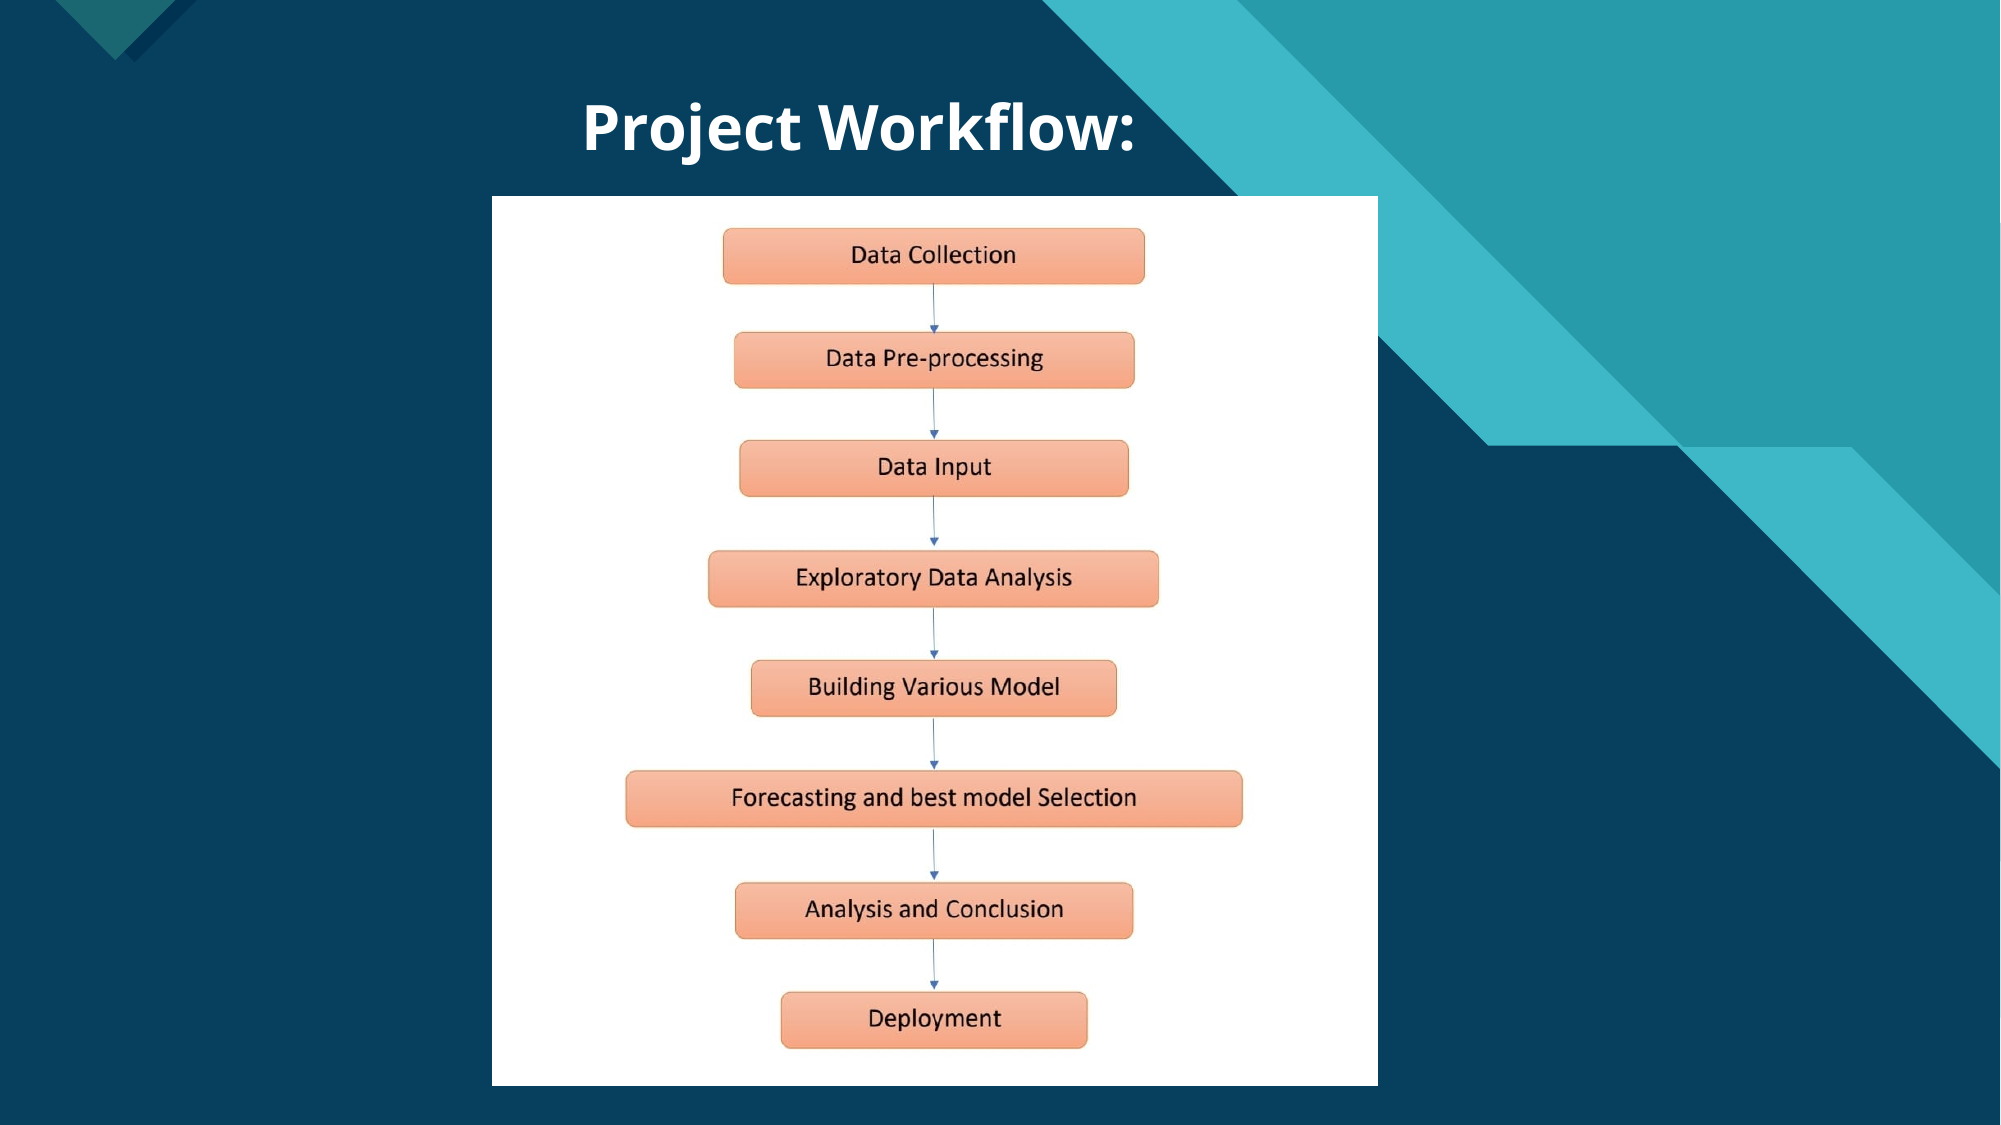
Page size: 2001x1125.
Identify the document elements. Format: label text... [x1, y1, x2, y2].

picture [493, 195, 1379, 1085]
title Project Workflow: [72, 89, 1646, 177]
